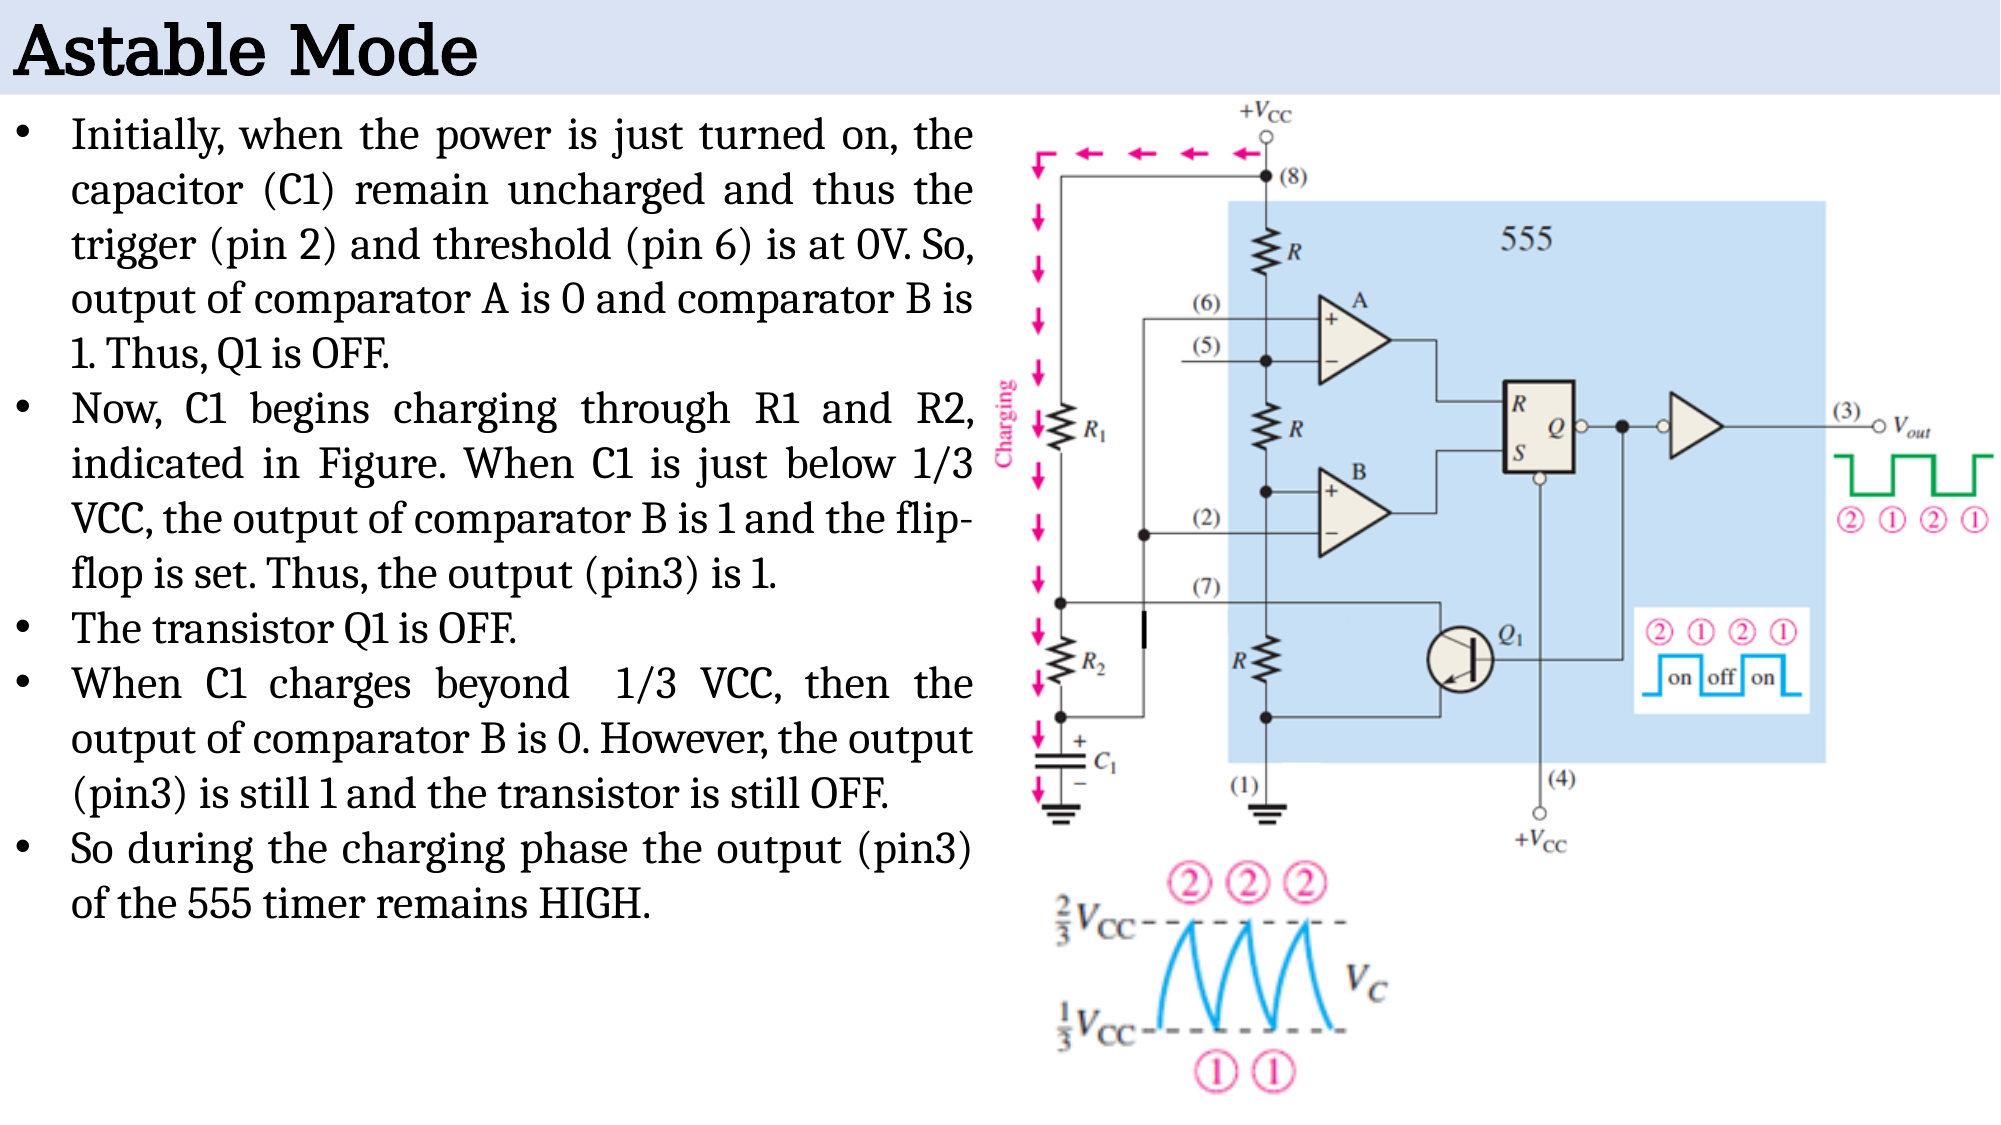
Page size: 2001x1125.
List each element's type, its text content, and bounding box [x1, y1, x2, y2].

picture [989, 95, 2000, 1103]
text_box Initially, when the power is just turned on, the capacitor (C1) remain uncharged and thus the trigger (pin 2) and threshold (pin 6) is at 0V. So, output of comparator A is 0 and comparator B is 1. Thus, Q1 is OFF. Now, C1 begins charging through R1 and R2, indicated in Figure. When C1 is just below 1/3 VCC, the output of comparator B is 1 and the flip-flop is set. Thus, the output (pin3) is 1. The transistor Q1 is OFF. When C1 charges beyond 1/3 VCC, then the output of comparator B is 0. However, the output (pin3) is still 1 and the transistor is still OFF. So during the charging phase the output (pin3) of the 555 timer remains HIGH. [0, 95, 989, 936]
text_box Astable Mode [0, 0, 2000, 95]
